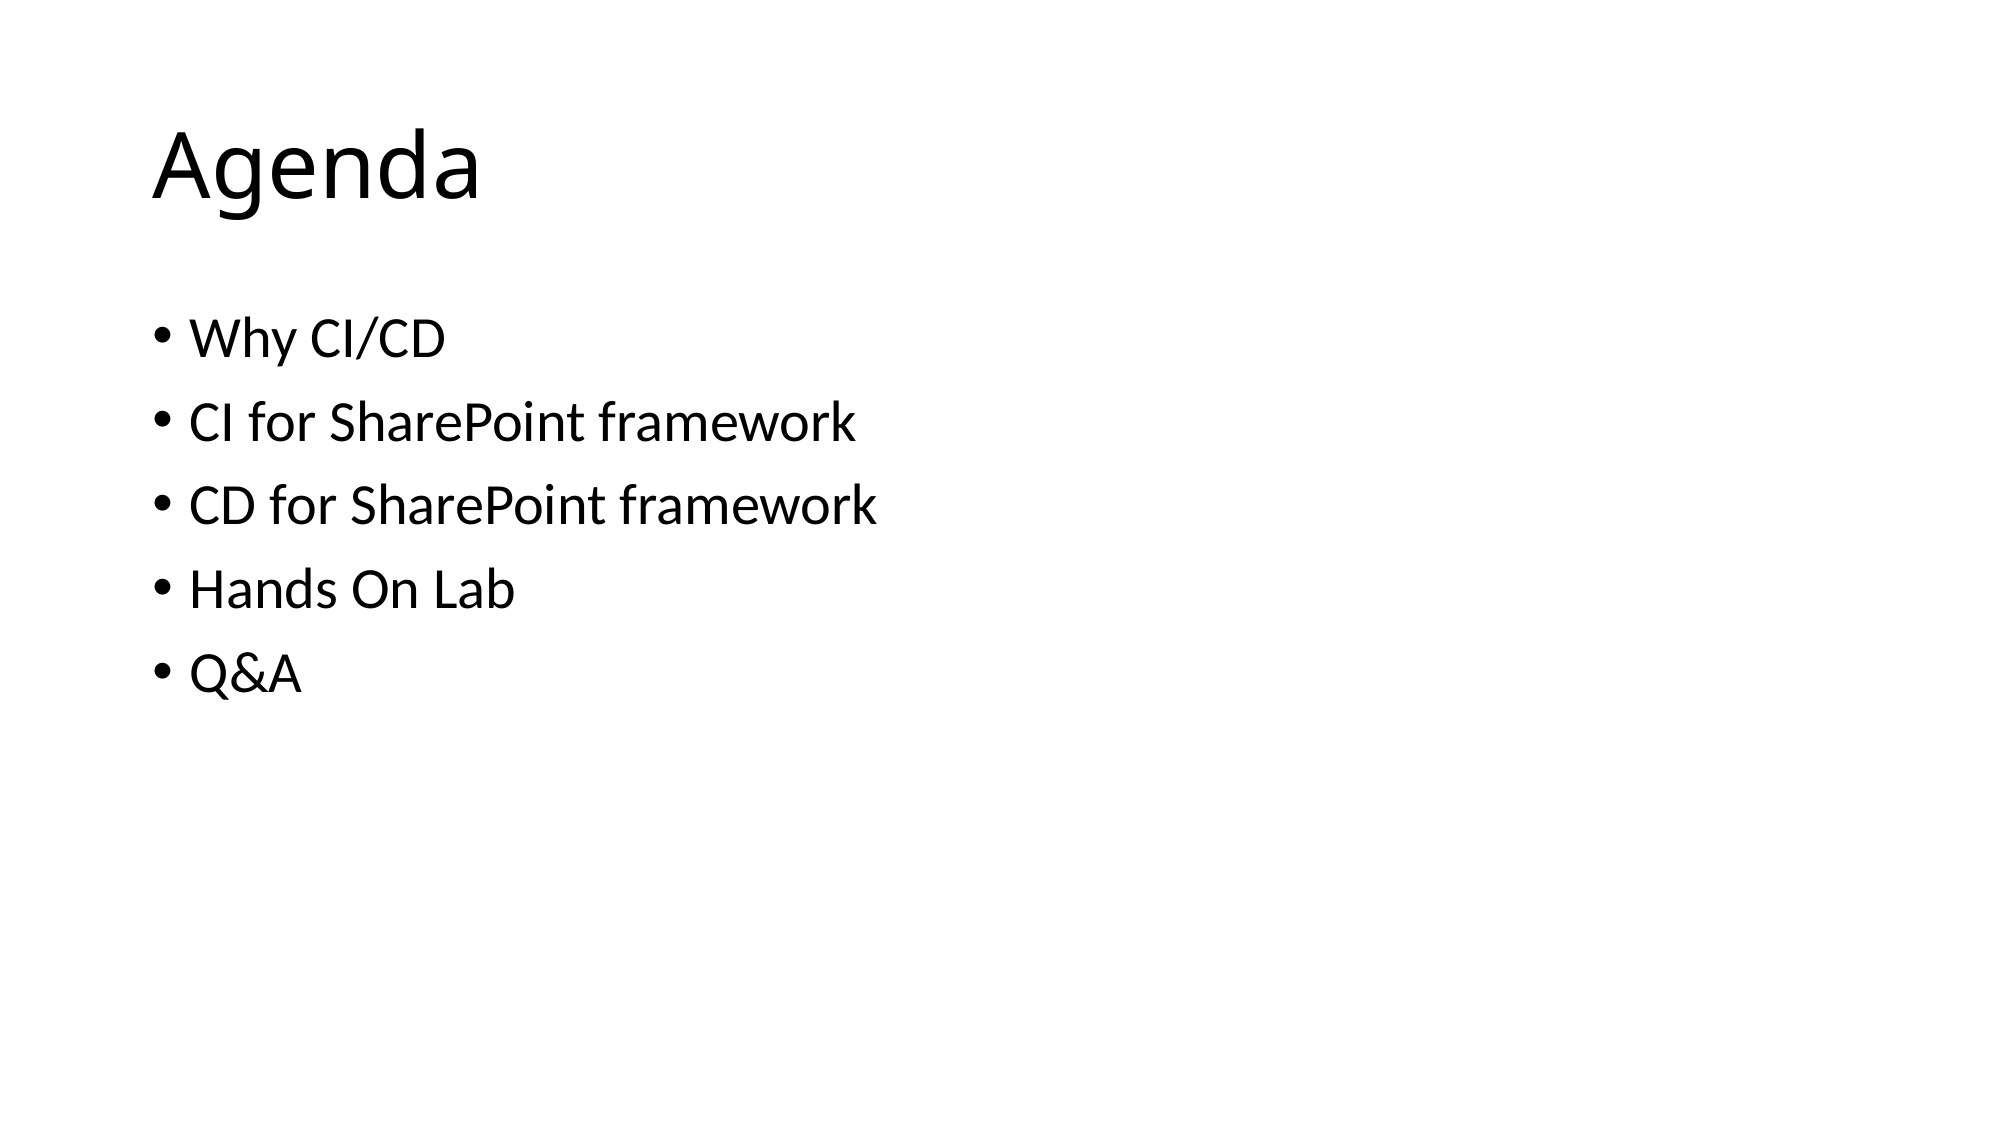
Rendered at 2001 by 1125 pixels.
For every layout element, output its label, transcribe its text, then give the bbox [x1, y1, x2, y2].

list Why CI/CD CI for SharePoint framework CD for SharePoint framework Hands On Lab Q&A [137, 299, 1863, 1014]
title Agenda [137, 59, 1863, 278]
